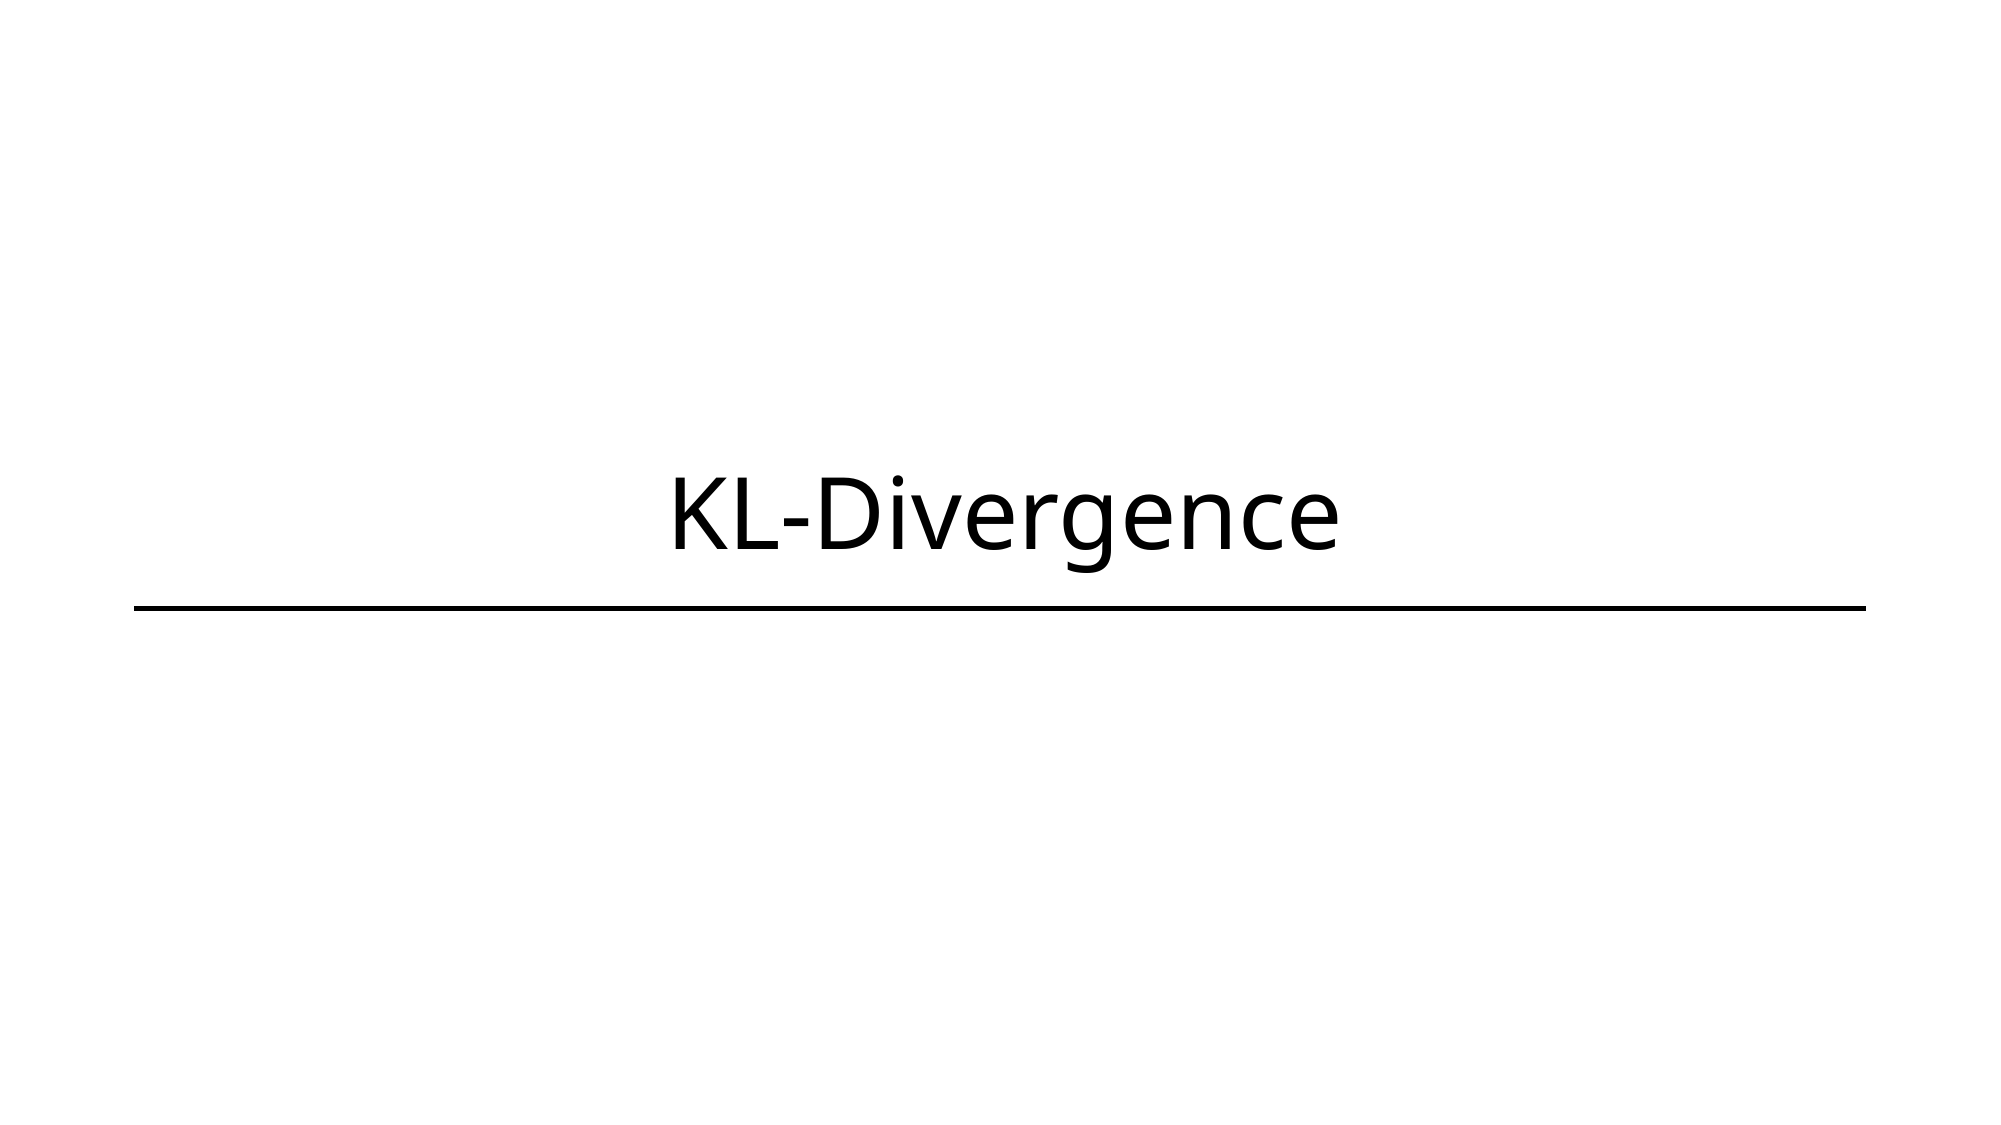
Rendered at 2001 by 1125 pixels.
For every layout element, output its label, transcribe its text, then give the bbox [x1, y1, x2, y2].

title KL-Divergence [9, 186, 2000, 579]
